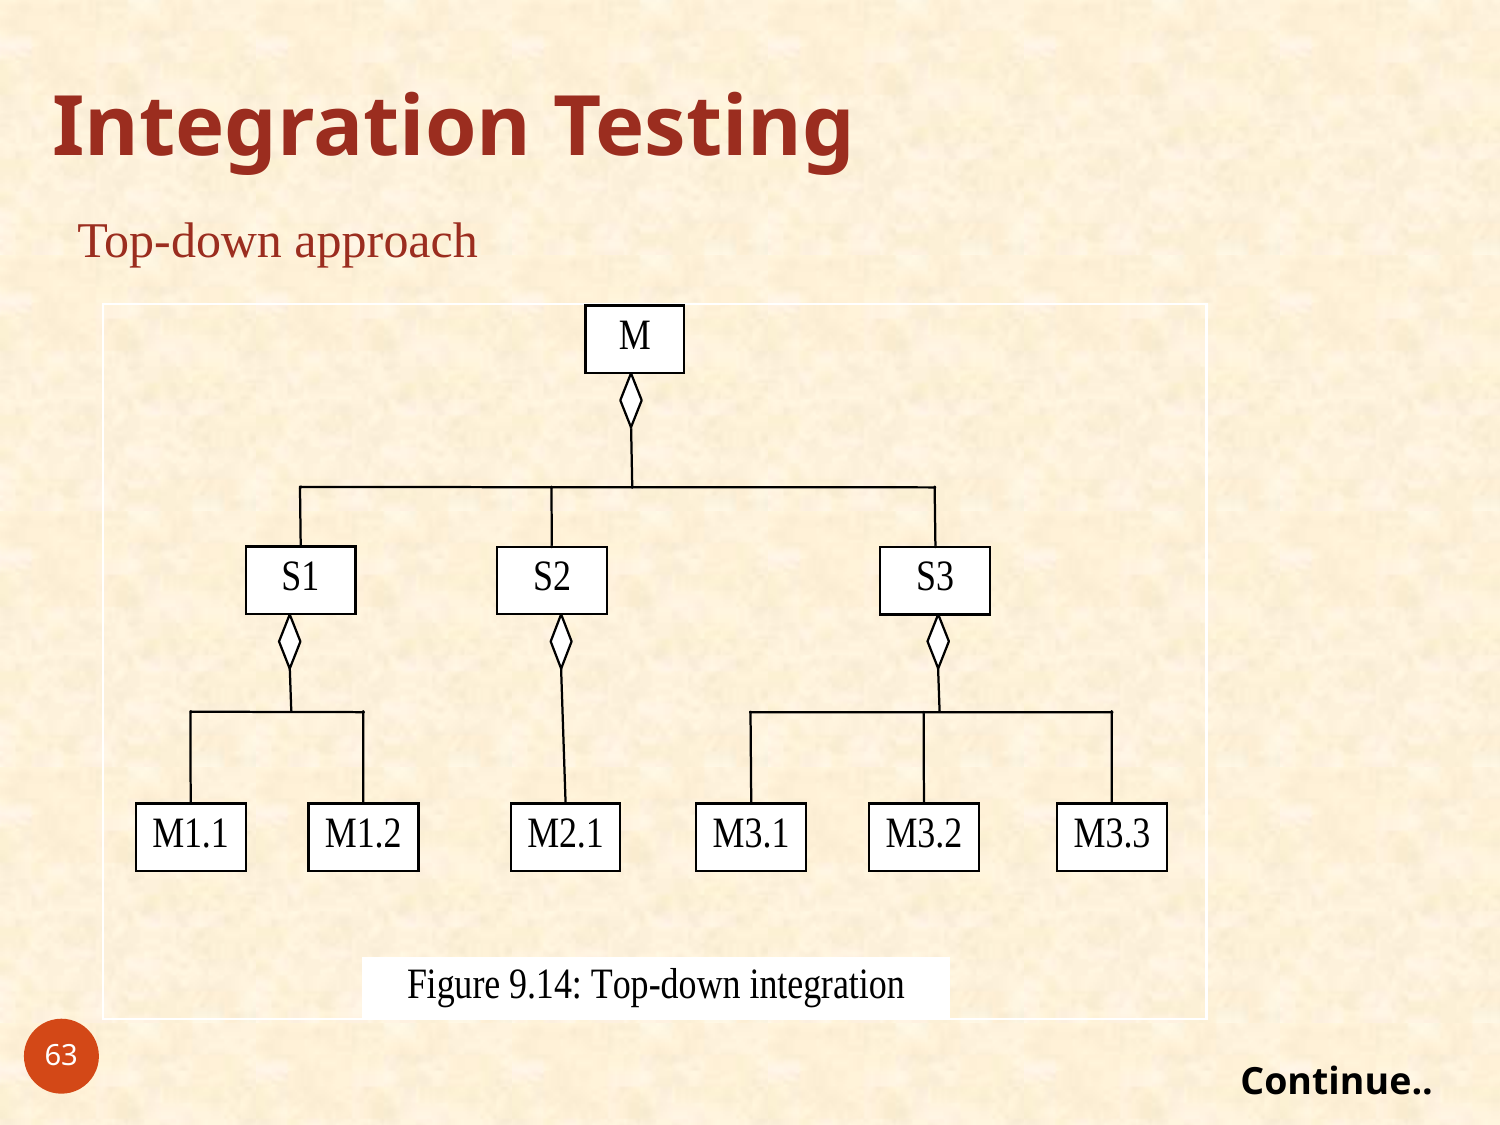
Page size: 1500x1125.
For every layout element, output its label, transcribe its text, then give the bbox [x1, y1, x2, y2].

slide_number 63 [23, 1018, 97, 1094]
title Integration Testing [37, 50, 1313, 188]
text_box Continue.. [1225, 1071, 1449, 1110]
picture [0, 0, 1500, 1125]
list Top-down approach [62, 200, 1338, 300]
